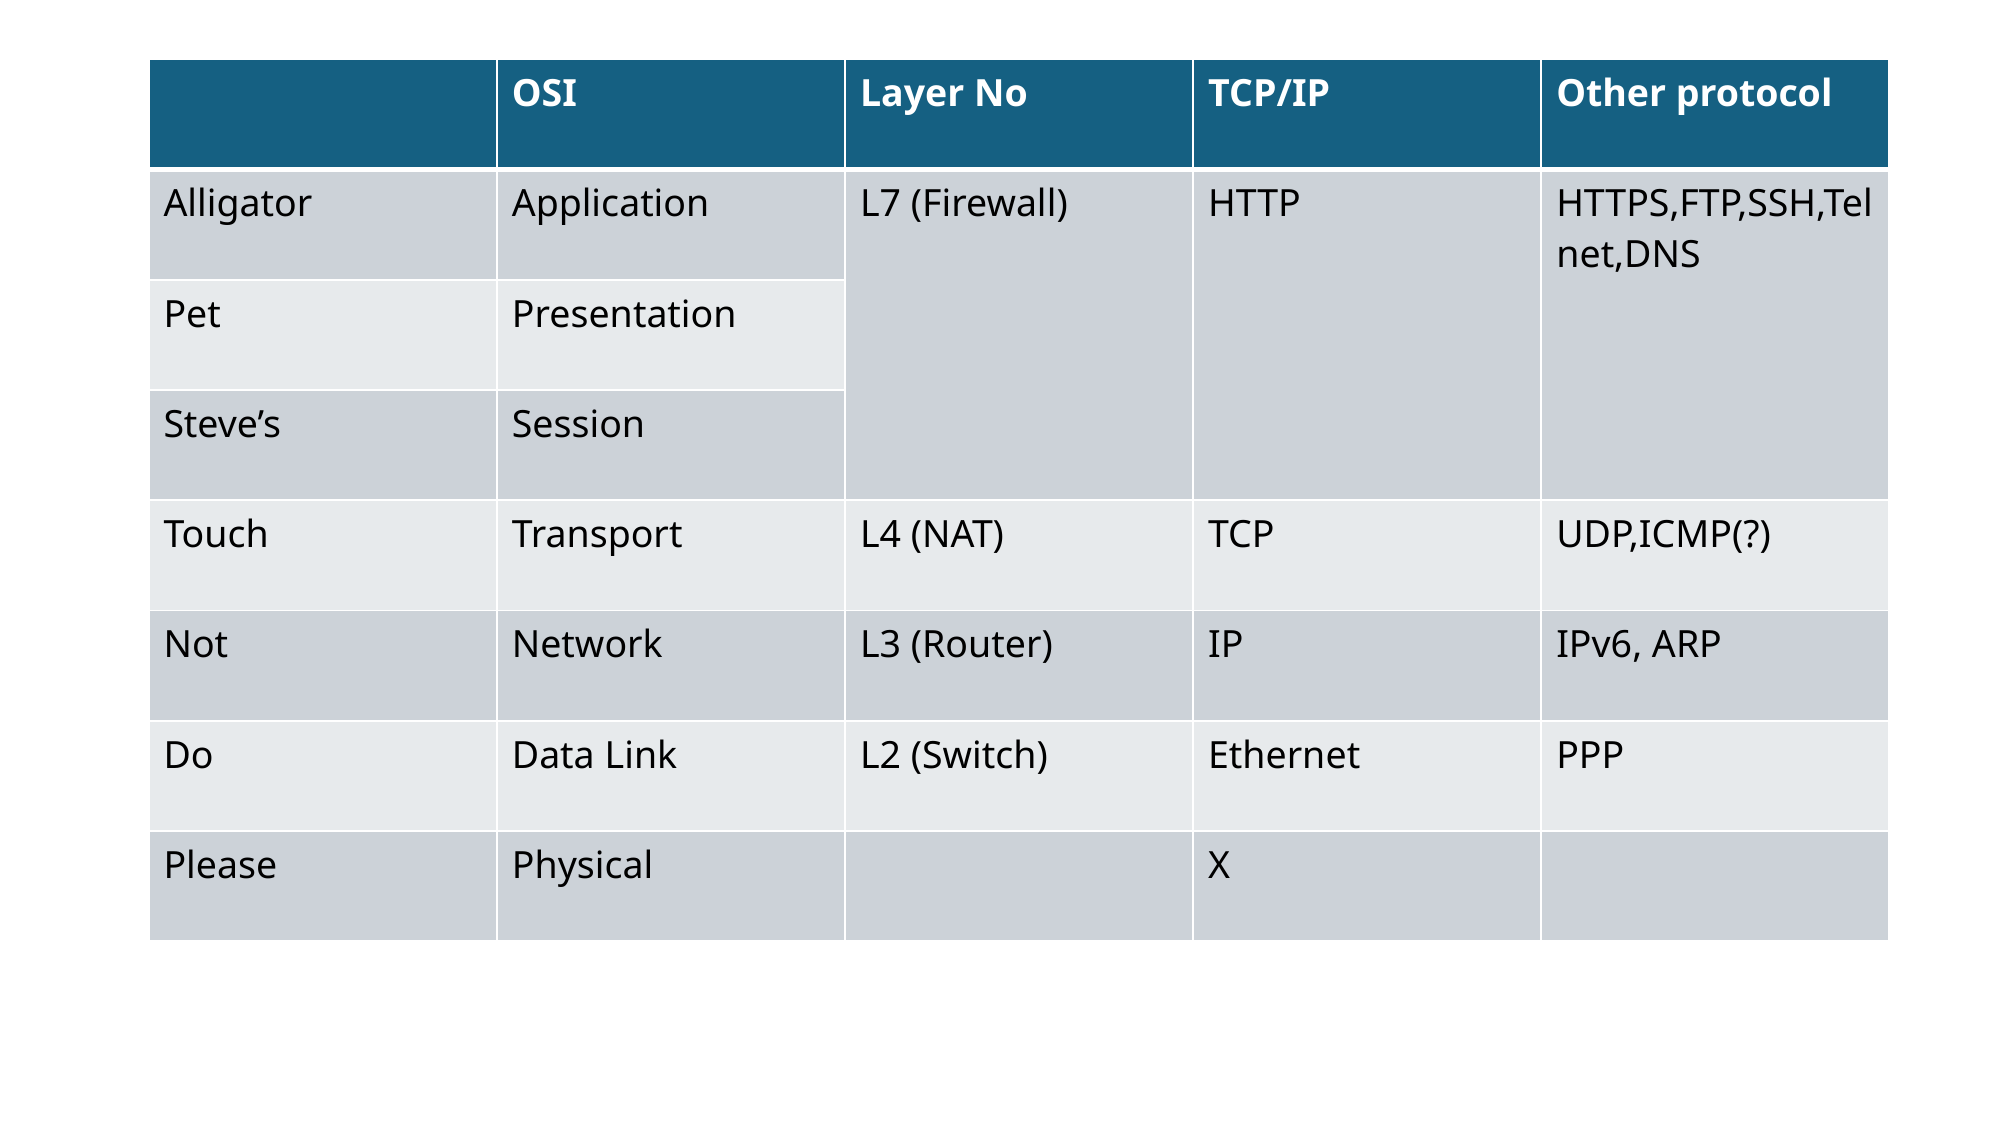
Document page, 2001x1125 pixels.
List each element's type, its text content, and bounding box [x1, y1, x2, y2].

table_cell Touch [150, 501, 496, 610]
table_cell L4 (NAT) [846, 501, 1192, 610]
table_cell Alligator [150, 172, 496, 279]
table_cell Data Link [498, 722, 844, 830]
table_cell Do [150, 722, 496, 830]
table_cell PPP [1542, 722, 1888, 830]
table_cell Ethernet [1194, 722, 1540, 830]
table_header TCP/IP [1194, 60, 1540, 167]
table_cell L2 (Switch) [846, 722, 1192, 830]
table_cell HTTP [1194, 172, 1540, 499]
table_cell Pet [150, 281, 496, 389]
table_cell HTTPS,FTP,SSH,Telnet,DNS [1542, 172, 1888, 499]
table_cell TCP [1194, 501, 1540, 610]
table_header OSI [498, 60, 844, 167]
table_cell L3 (Router) [846, 611, 1192, 720]
table_cell Application [498, 172, 844, 279]
table_cell Steve’s [150, 391, 496, 499]
table_cell UDP,ICMP(?) [1542, 501, 1888, 610]
table_header Layer No [846, 60, 1192, 167]
table_cell IP [1194, 611, 1540, 720]
table_cell Physical [498, 832, 844, 940]
table_cell Session [498, 391, 844, 499]
table_header [150, 60, 496, 167]
table_cell Network [498, 611, 844, 720]
table_cell X [1194, 832, 1540, 940]
table_cell [846, 832, 1192, 940]
table_cell [1542, 832, 1888, 940]
table_cell Transport [498, 501, 844, 610]
table_cell Not [150, 611, 496, 720]
table_cell IPv6, ARP [1542, 611, 1888, 720]
table_cell Please [150, 832, 496, 940]
table_cell L7 (Firewall) [846, 172, 1192, 499]
table_cell Presentation [498, 281, 844, 389]
table_header Other protocol [1542, 60, 1888, 167]
